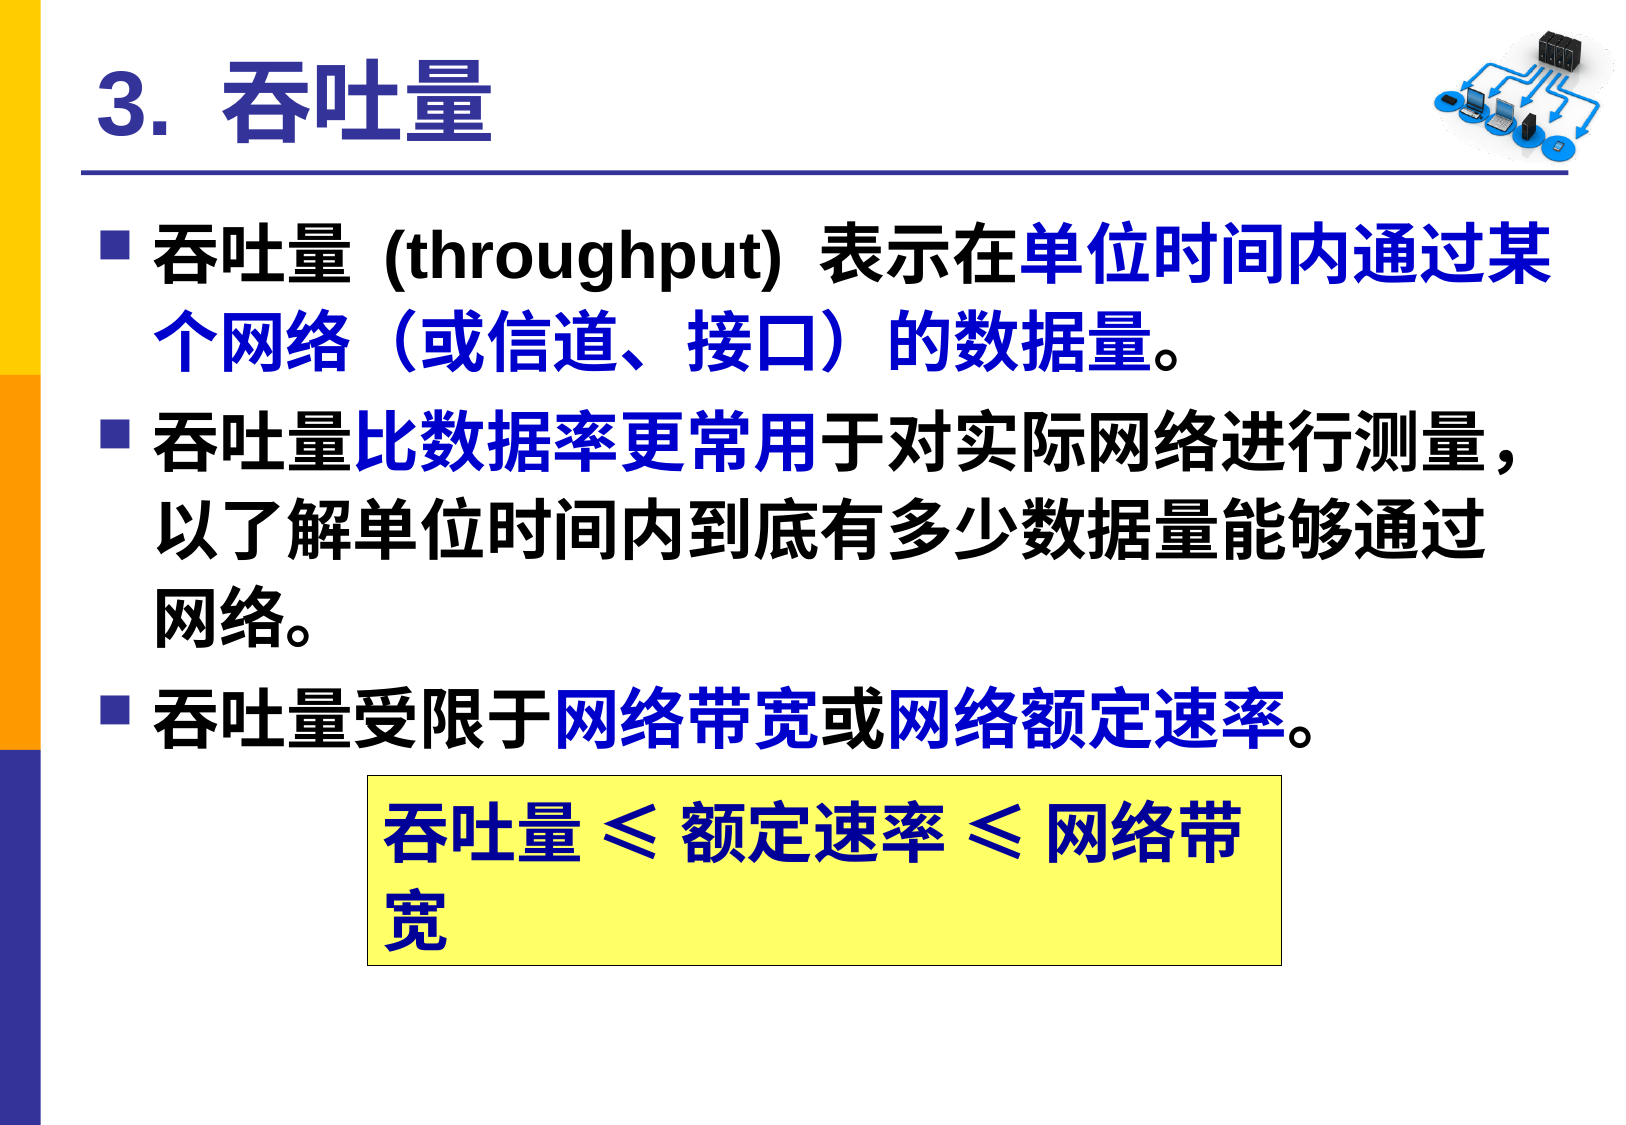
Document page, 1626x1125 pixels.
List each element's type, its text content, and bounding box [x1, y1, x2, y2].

text_box 吞吐量 ≤ 额定速率 ≤ 网络带宽 [367, 775, 1282, 966]
list 吞吐量 (throughput) 表示在单位时间内通过某个网络（或信道、接口）的数据量。 吞吐量比数据率更常用于对实际网络进行测量，以了解单位时间内到底有多少数据量能够通过网络。 吞吐量受限于网络带宽或网络额定速率。 [81, 196, 1569, 776]
picture [1431, 30, 1616, 165]
title 3. 吞吐量 [81, 30, 1569, 161]
